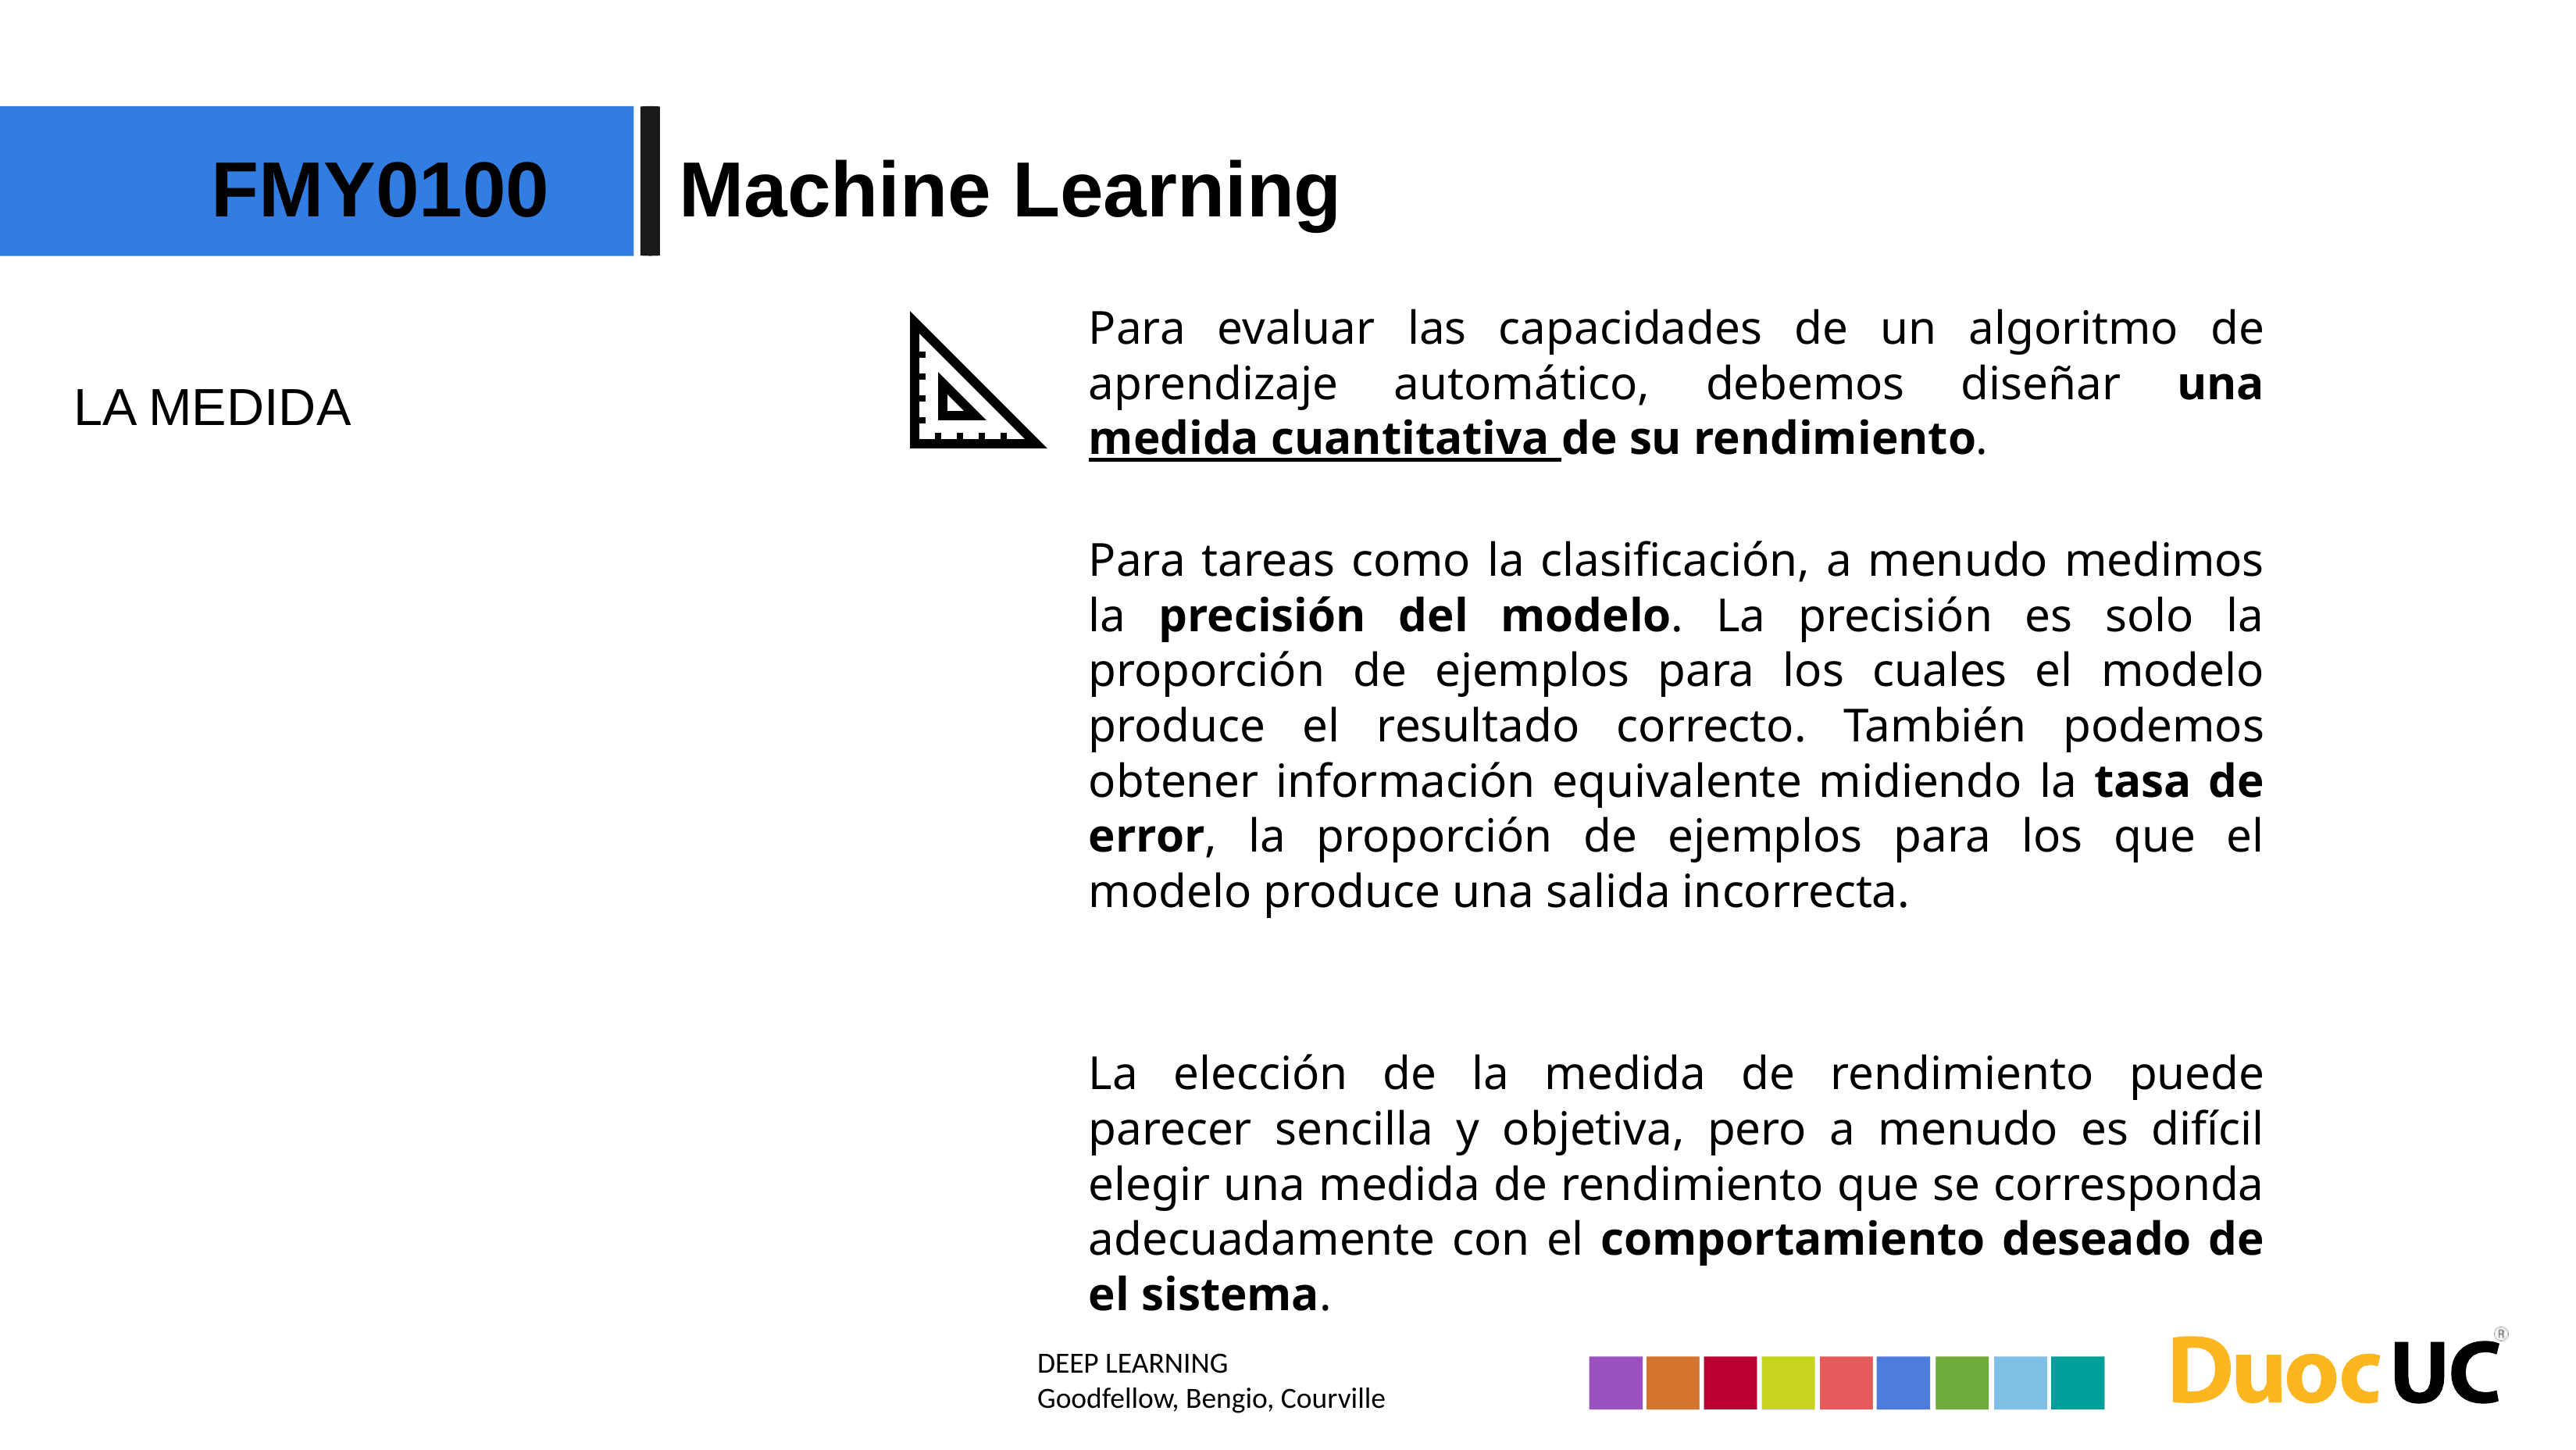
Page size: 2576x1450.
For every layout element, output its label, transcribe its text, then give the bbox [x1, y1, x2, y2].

picture [2494, 1327, 2509, 1341]
picture [1579, 1327, 2121, 1434]
text_box DEEP LEARNING Goodfellow, Bengio, Courville [1026, 1338, 1398, 1420]
list LA MEDIDA [73, 373, 712, 437]
list FMY0100 Machine Learning [211, 138, 1538, 234]
picture [903, 304, 1054, 455]
text_box Para evaluar las capacidades de un algoritmo de aprendizaje automático, debemos diseñar una medida cuantitativa de su rendimiento. Para tareas como la clasificación, a menudo medimos la precisión del modelo. La precisión es solo la proporción de ejemplos para los cuales el modelo produce el resultado correcto. También podemos obtener información equivalente midiendo la tasa de error, la proporción de ejemplos para los que el modelo produce una salida incorrecta. La elección de la medida de rendimiento puede parecer sencilla y objetiva, pero a menudo es difícil elegir una medida de rendimiento que se corresponda adecuadamente con el comportamiento deseado de el sistema. [1083, 286, 2265, 1320]
